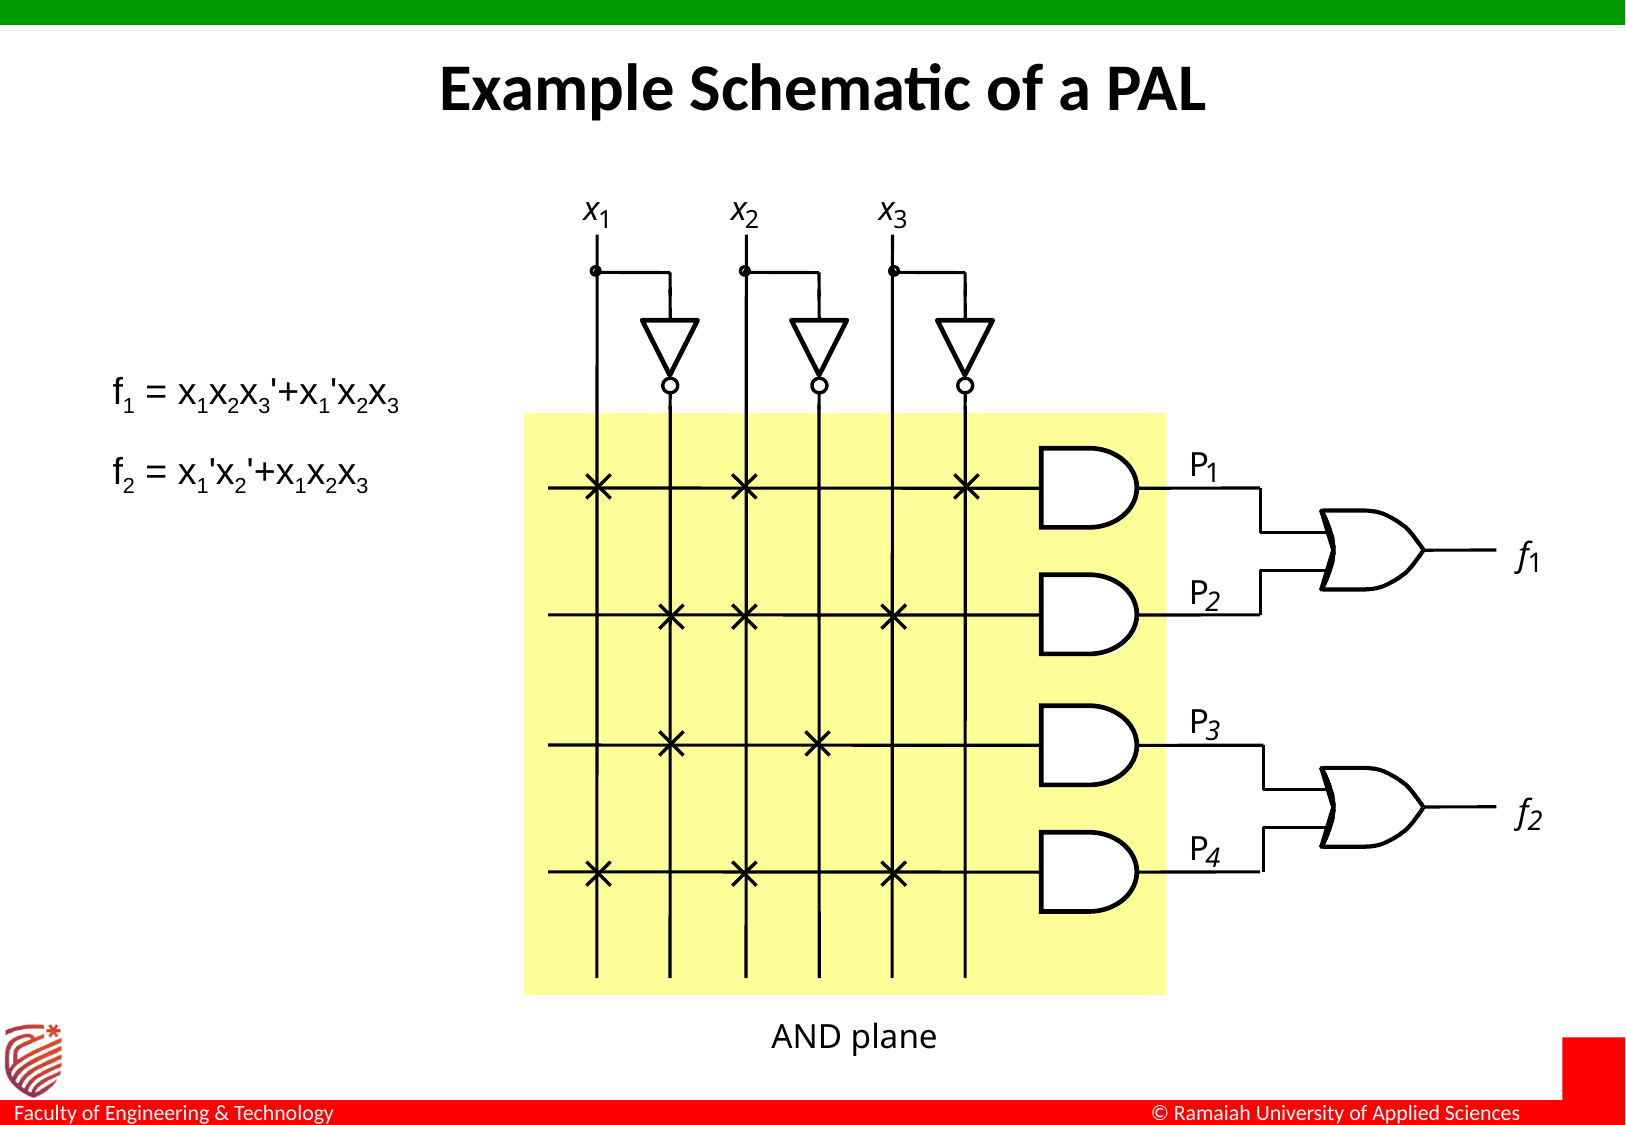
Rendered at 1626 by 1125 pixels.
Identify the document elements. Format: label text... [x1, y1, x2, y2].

text_box f2 = x1'x2'+x1x2x3 [112, 447, 518, 499]
text_box Example Schematic of a PAL [424, 36, 1222, 132]
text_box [523, 187, 1551, 1056]
text_box f1 = x1x2x3'+x1'x2x3 [112, 367, 518, 419]
picture [0, 1013, 69, 1100]
